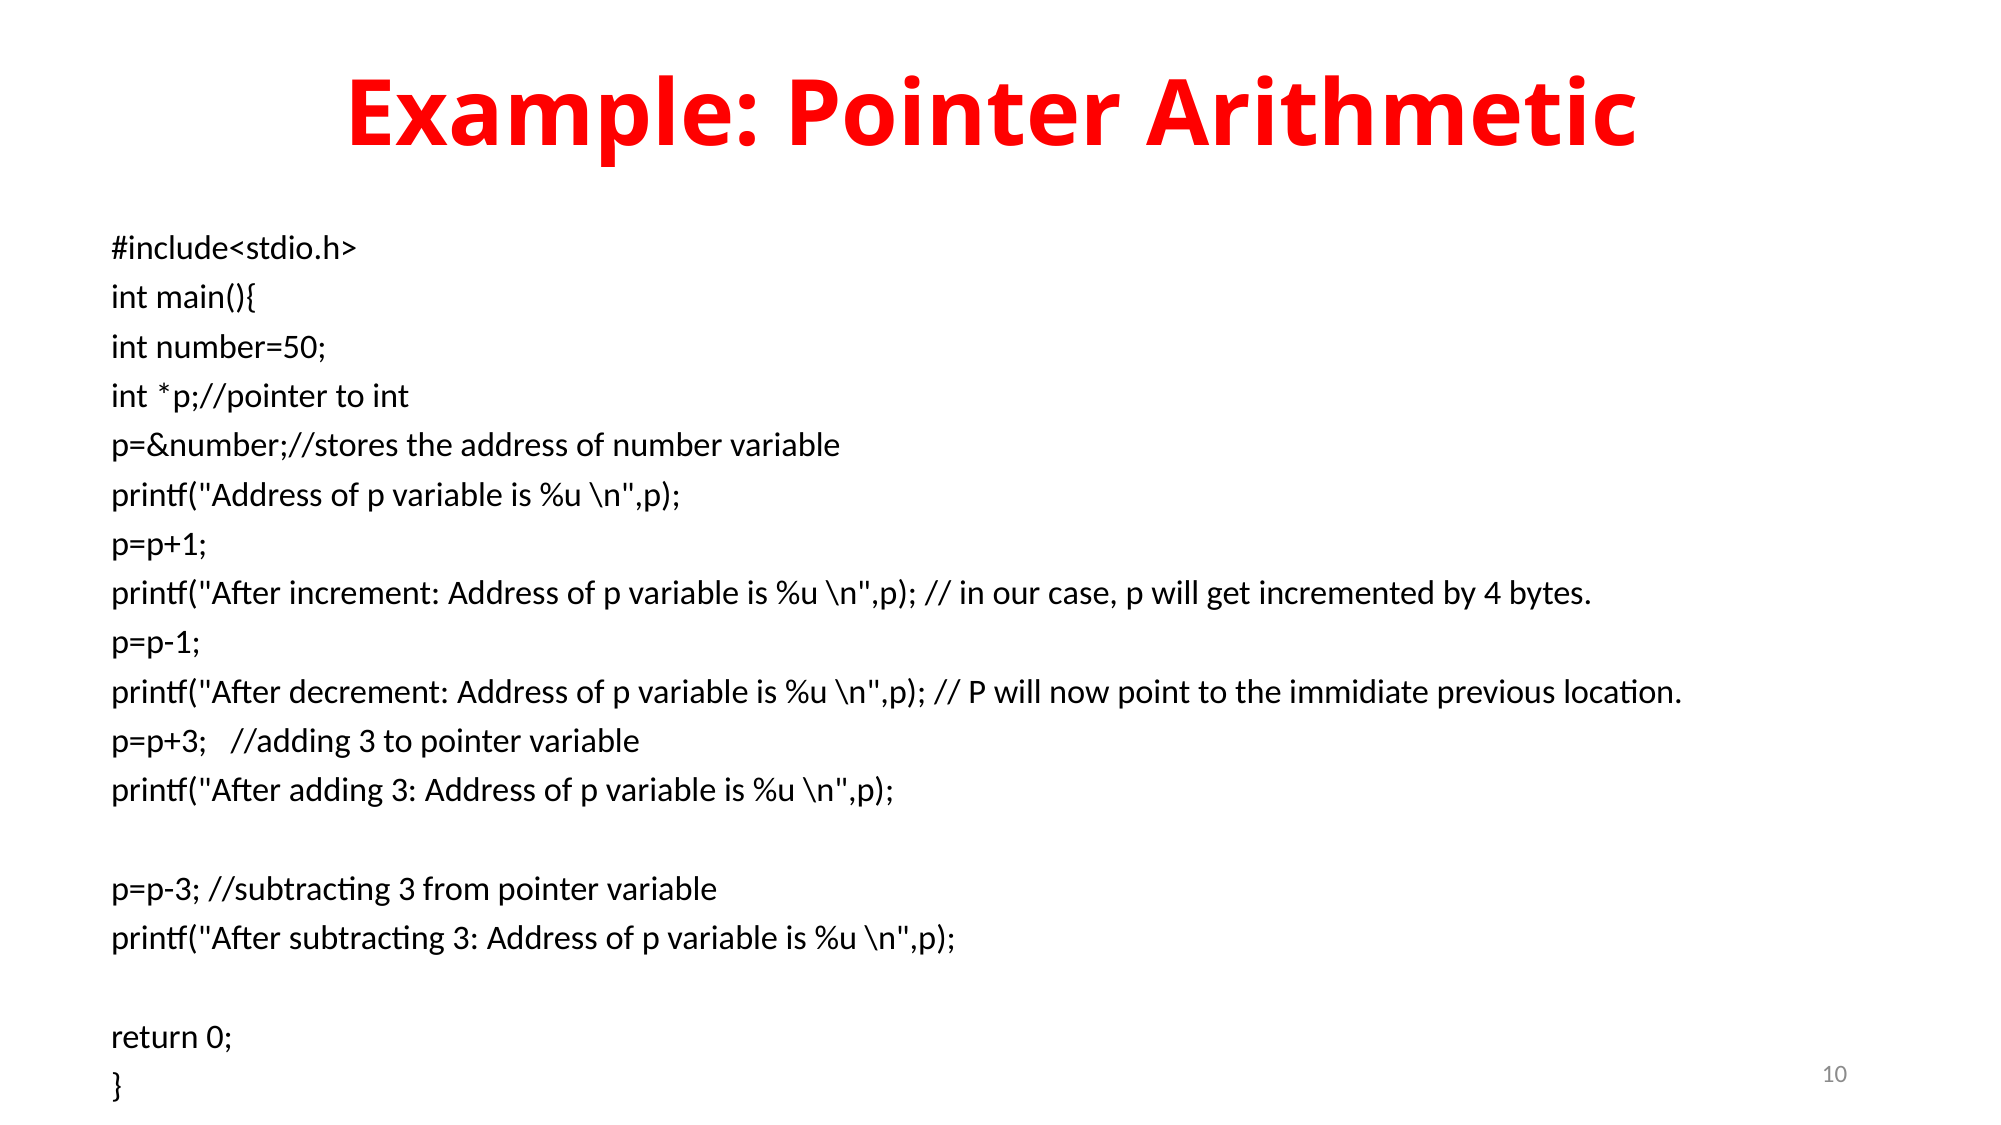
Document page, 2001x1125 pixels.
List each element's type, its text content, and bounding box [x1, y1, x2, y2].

title Example: Pointer Arithmetic [121, 59, 1863, 172]
list #include<stdio.h> int main(){ int number=50; int *p;//pointer to int p=&number;//stores the address of number variable printf("Address of p variable is %u \n",p); p=p+1; printf("After increment: Address of p variable is %u \n",p); // in our case, p will get incremented by 4 bytes. p=p-1; printf("After decrement: Address of p variable is %u \n",p); // P will now point to the immidiate previous location. p=p+3; //adding 3 to pointer variable printf("After adding 3: Address of p variable is %u \n",p); p=p-3; //subtracting 3 from pointer variable printf("After subtracting 3: Address of p variable is %u \n",p); return 0; } [96, 222, 1863, 1125]
slide_number 10 [1412, 1042, 1863, 1103]
